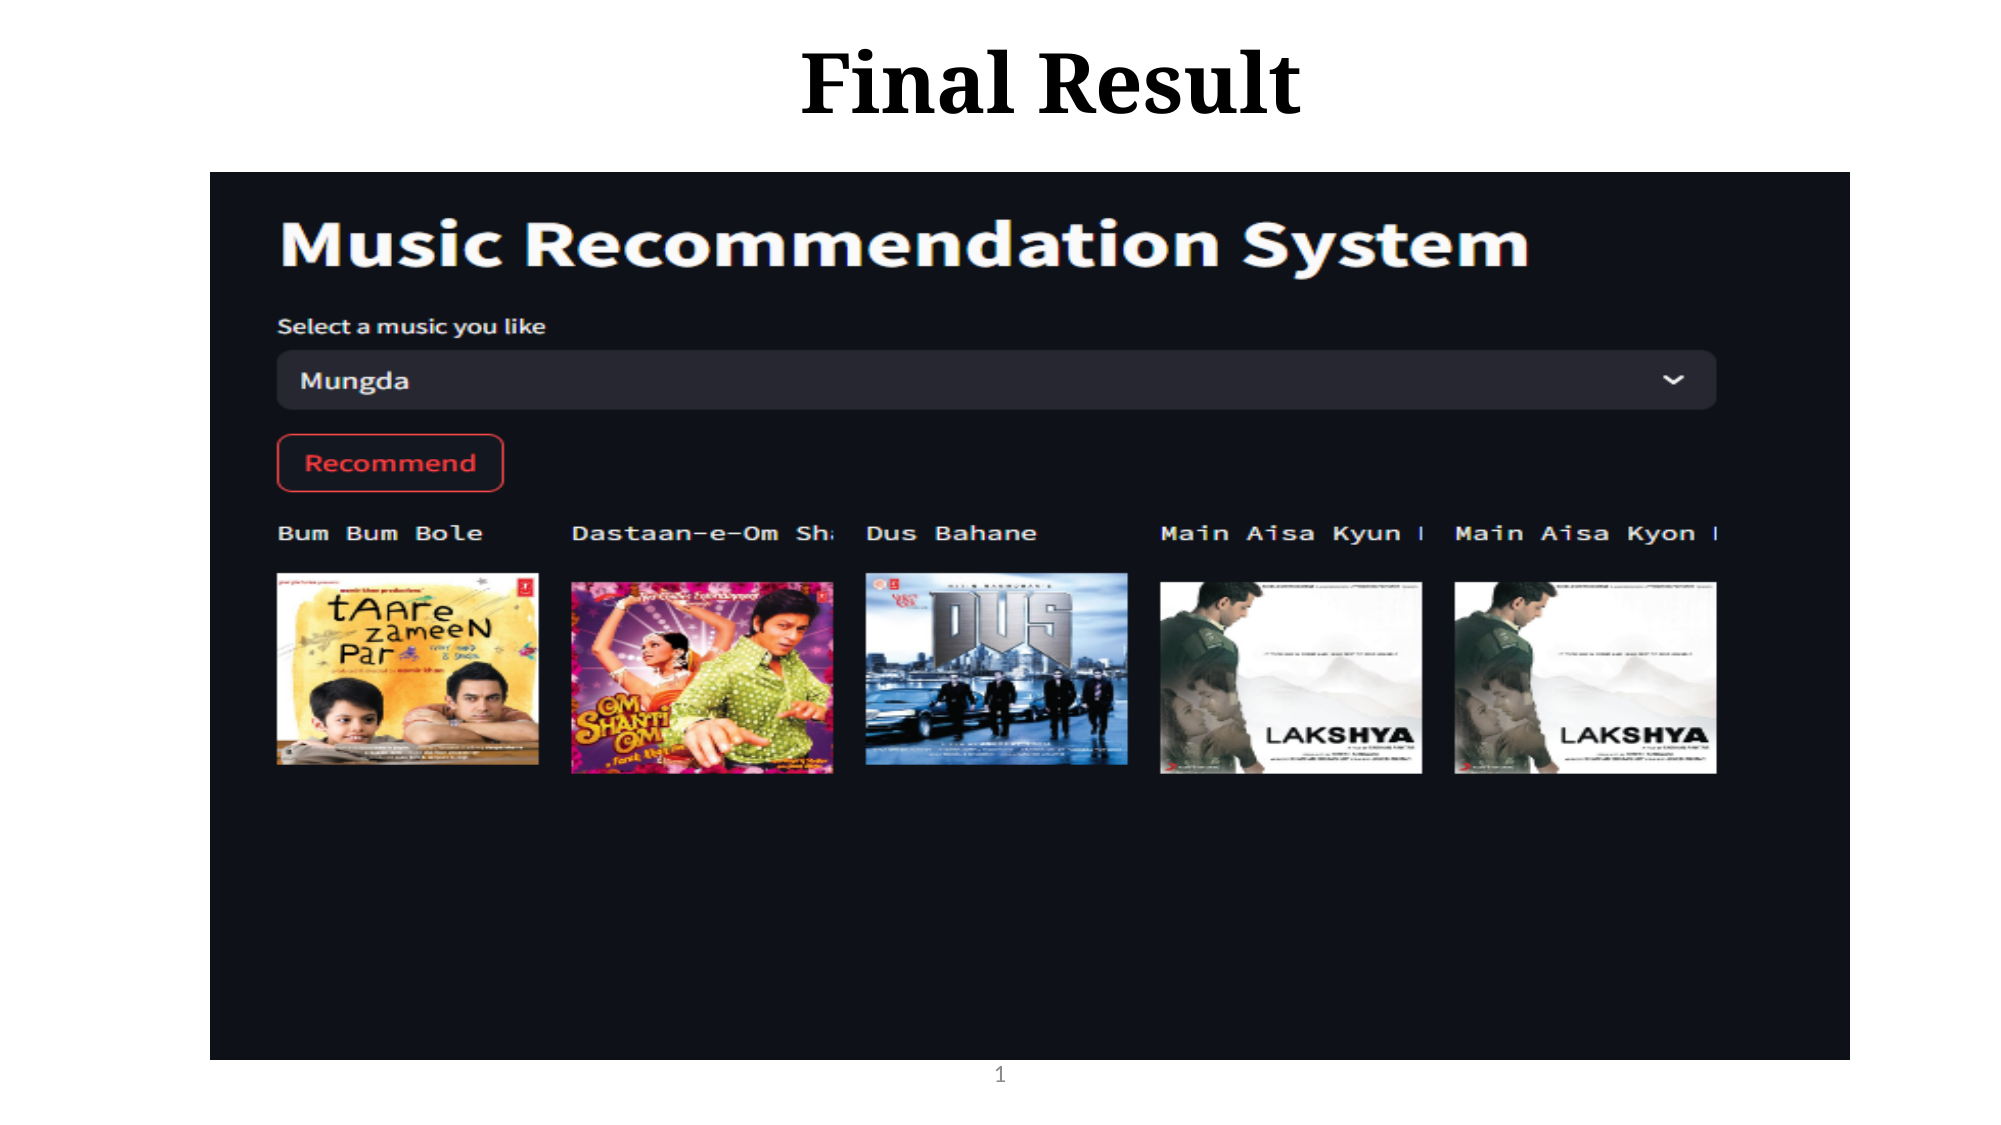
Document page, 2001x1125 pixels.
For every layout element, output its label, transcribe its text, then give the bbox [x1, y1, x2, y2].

text_box Final Result [463, 22, 1640, 138]
footer 1 [662, 1060, 1338, 1103]
picture [209, 172, 1850, 1060]
